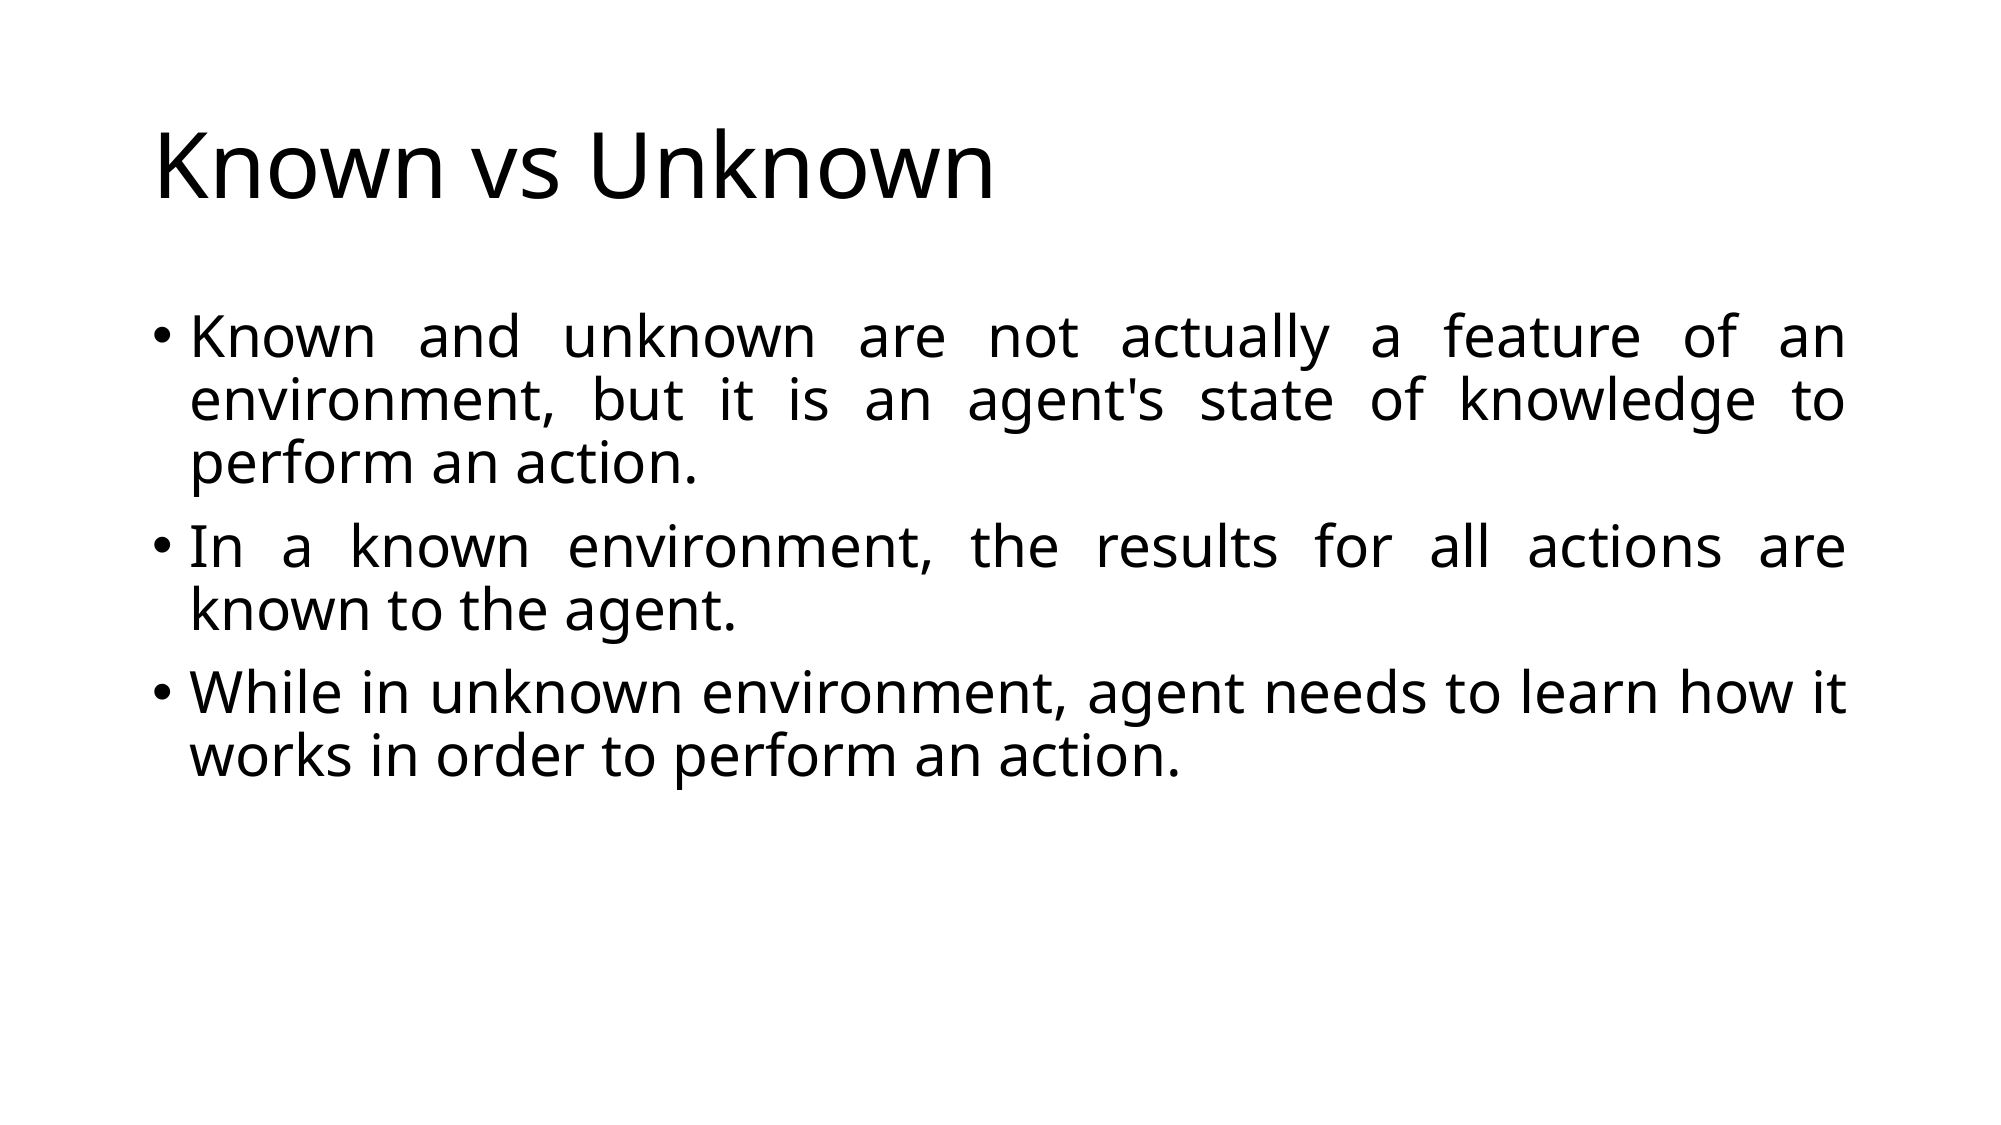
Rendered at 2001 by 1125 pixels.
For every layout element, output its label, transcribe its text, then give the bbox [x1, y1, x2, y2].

title Known vs Unknown [137, 59, 1863, 278]
list Known and unknown are not actually a feature of an environment, but it is an agent's state of knowledge to perform an action. In a known environment, the results for all actions are known to the agent. While in unknown environment, agent needs to learn how it works in order to perform an action. [137, 299, 1863, 1014]
